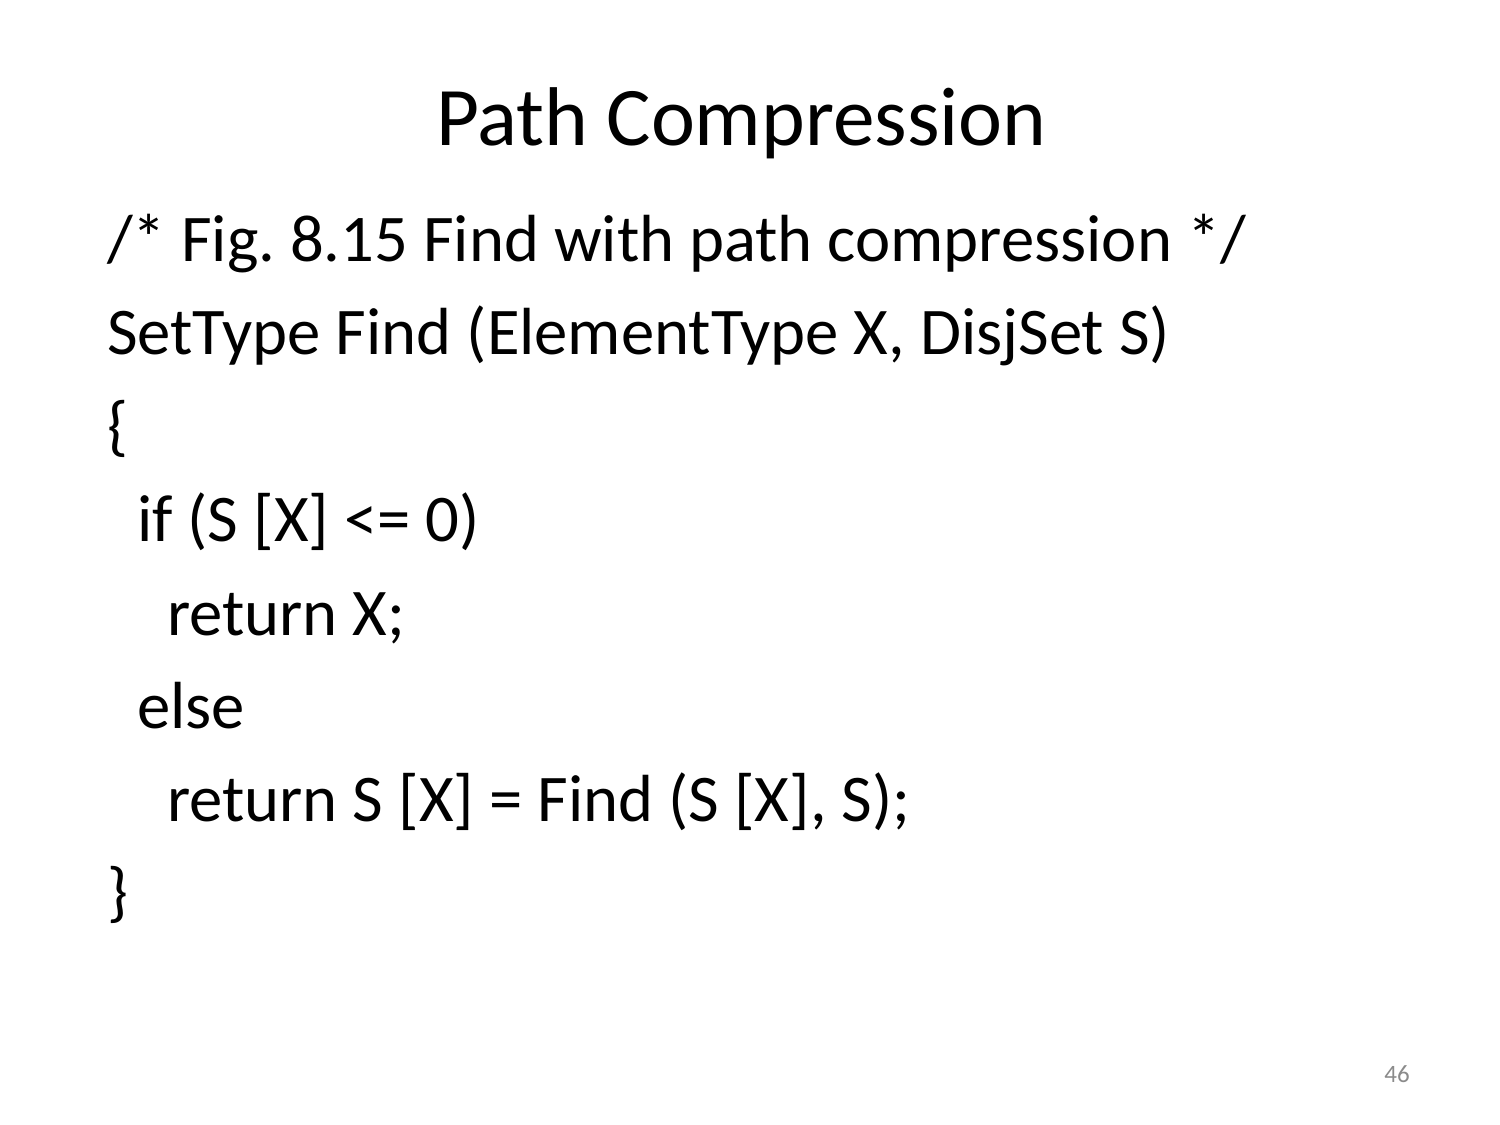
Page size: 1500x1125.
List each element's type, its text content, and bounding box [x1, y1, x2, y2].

list /* Fig. 8.15 Find with path compression */ SetType Find (ElementType X, DisjSet S) { if (S [X] <= 0) return X; else return S [X] = Find (S [X], S); } [92, 187, 1368, 1025]
title Path Compression [103, 37, 1379, 188]
slide_number 46 [1075, 1042, 1425, 1103]
